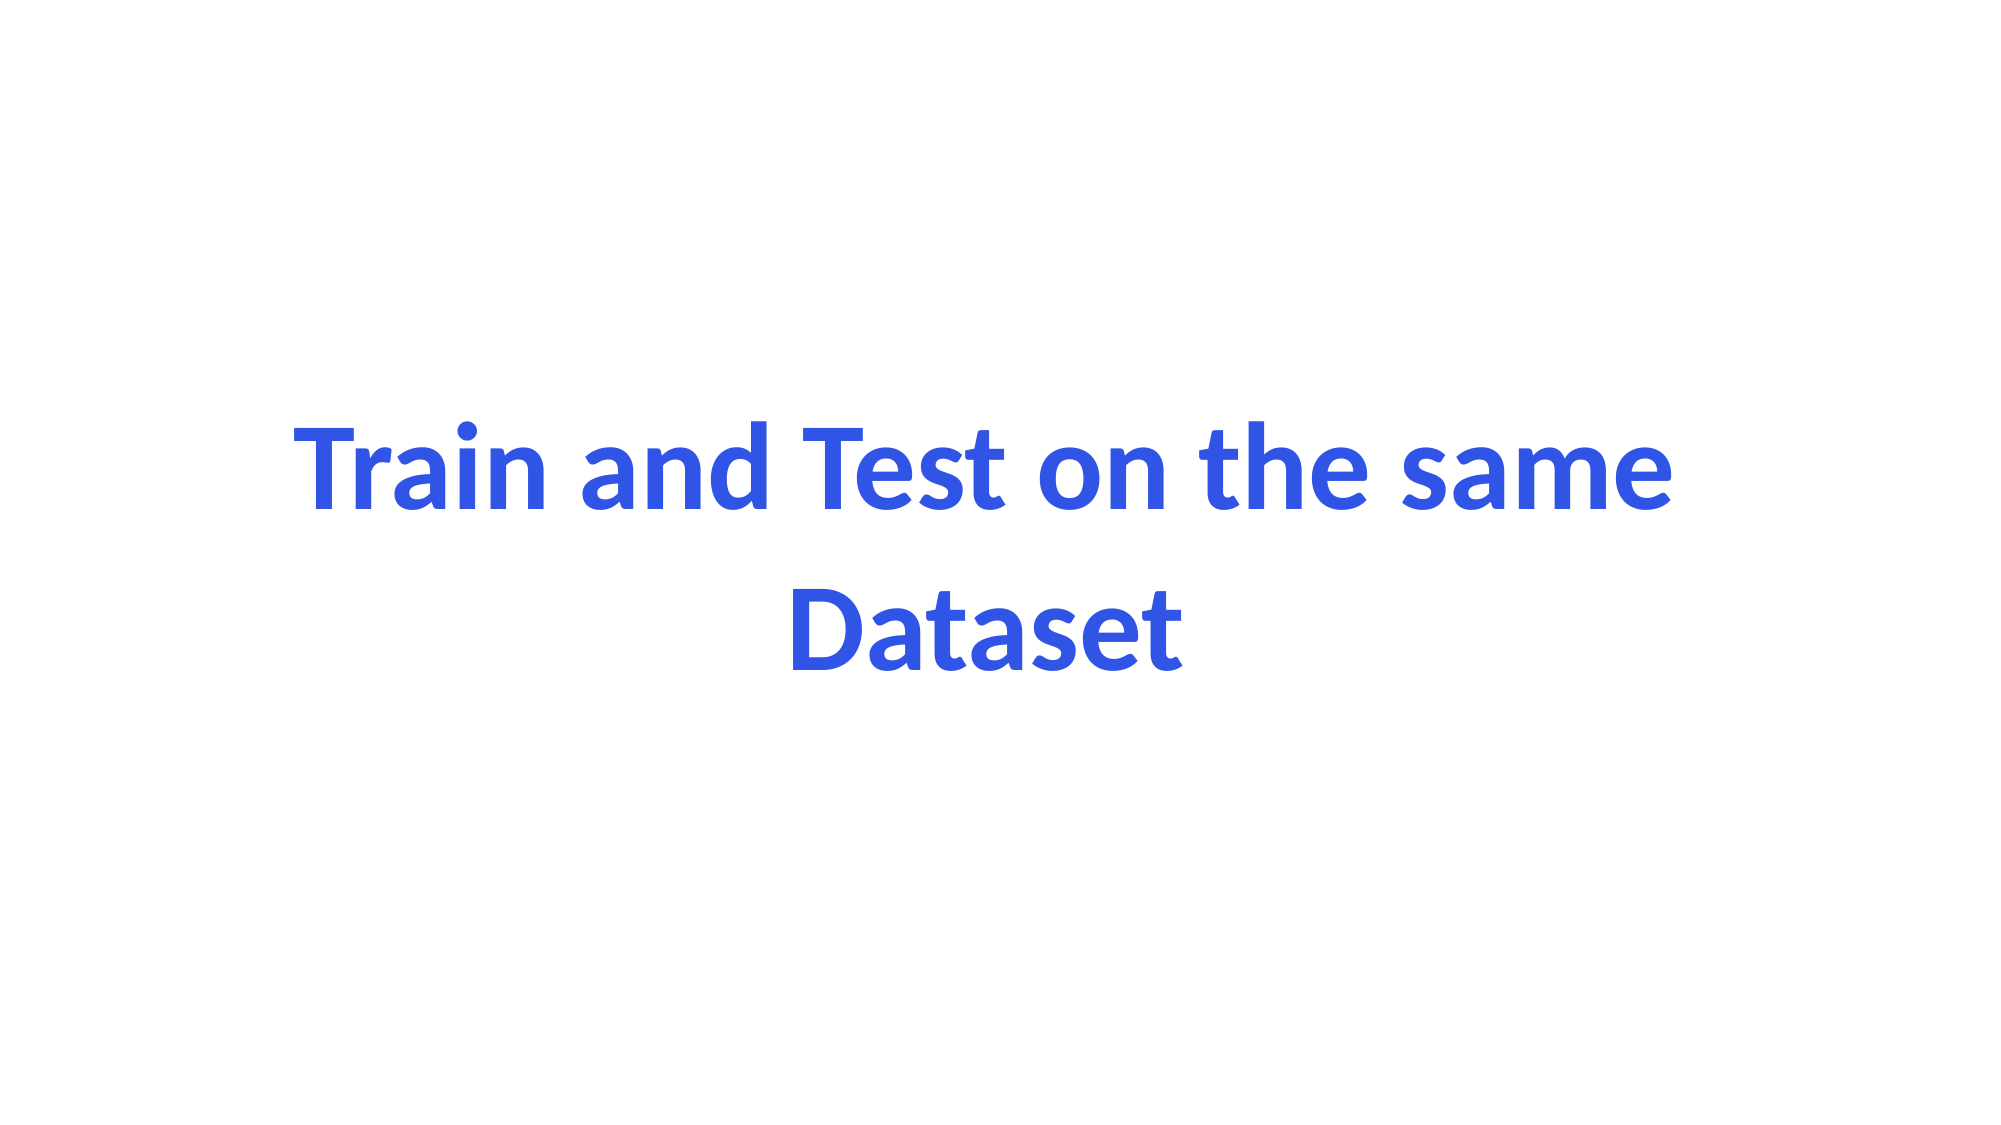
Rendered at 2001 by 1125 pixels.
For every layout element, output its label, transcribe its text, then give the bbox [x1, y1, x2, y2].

list Train and Test on the same Dataset [223, 366, 1748, 1073]
